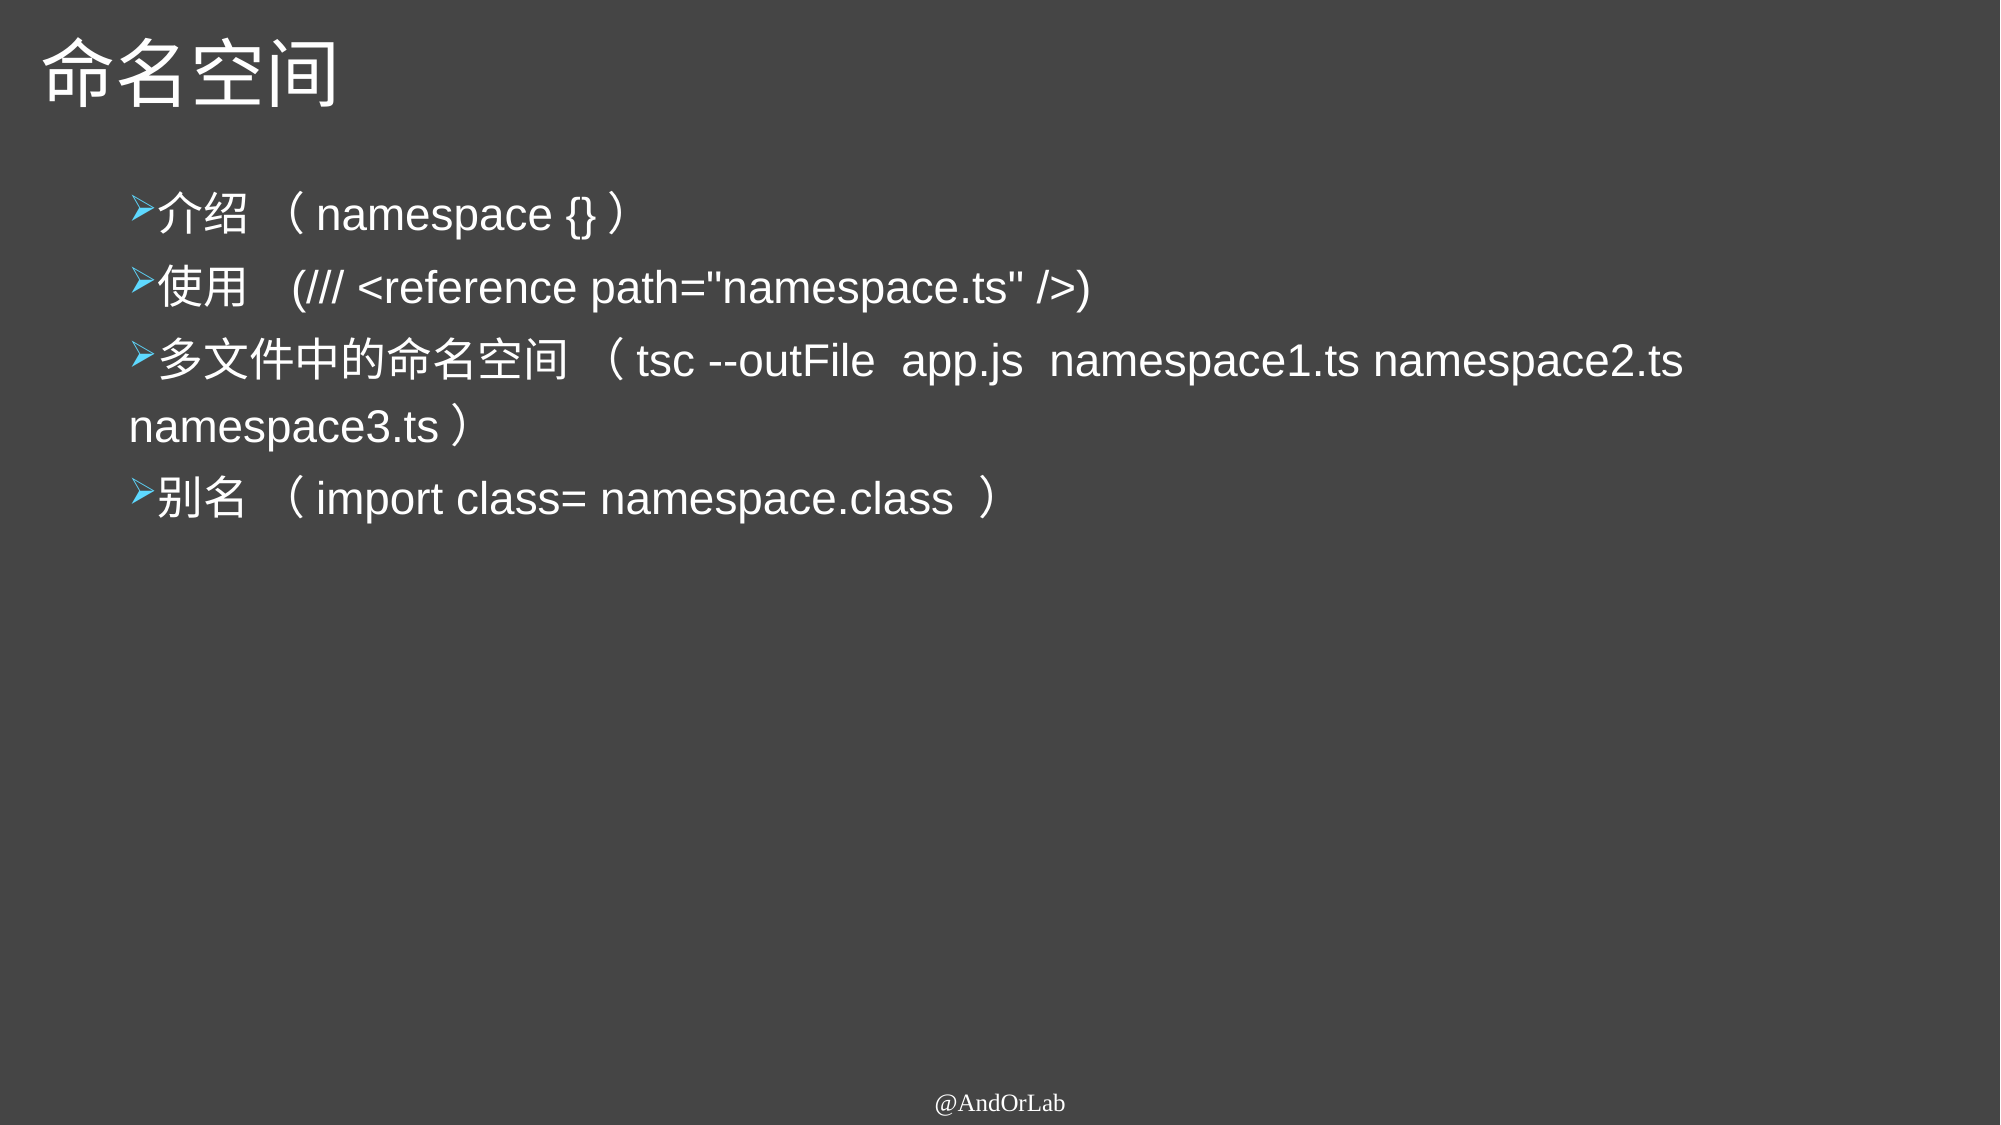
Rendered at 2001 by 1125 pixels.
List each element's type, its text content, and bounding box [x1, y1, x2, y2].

list 介绍 （namespace {}） 使用 (/// <reference path="namespace.ts" />) 多文件中的命名空间 （tsc --outFile app.js namespace1.ts namespace2.ts namespace3.ts） 别名 （import class= namespace.class ） [76, 166, 1920, 1070]
footer @AndOrLab [662, 1079, 1338, 1124]
title 命名空间 [25, 28, 1752, 127]
